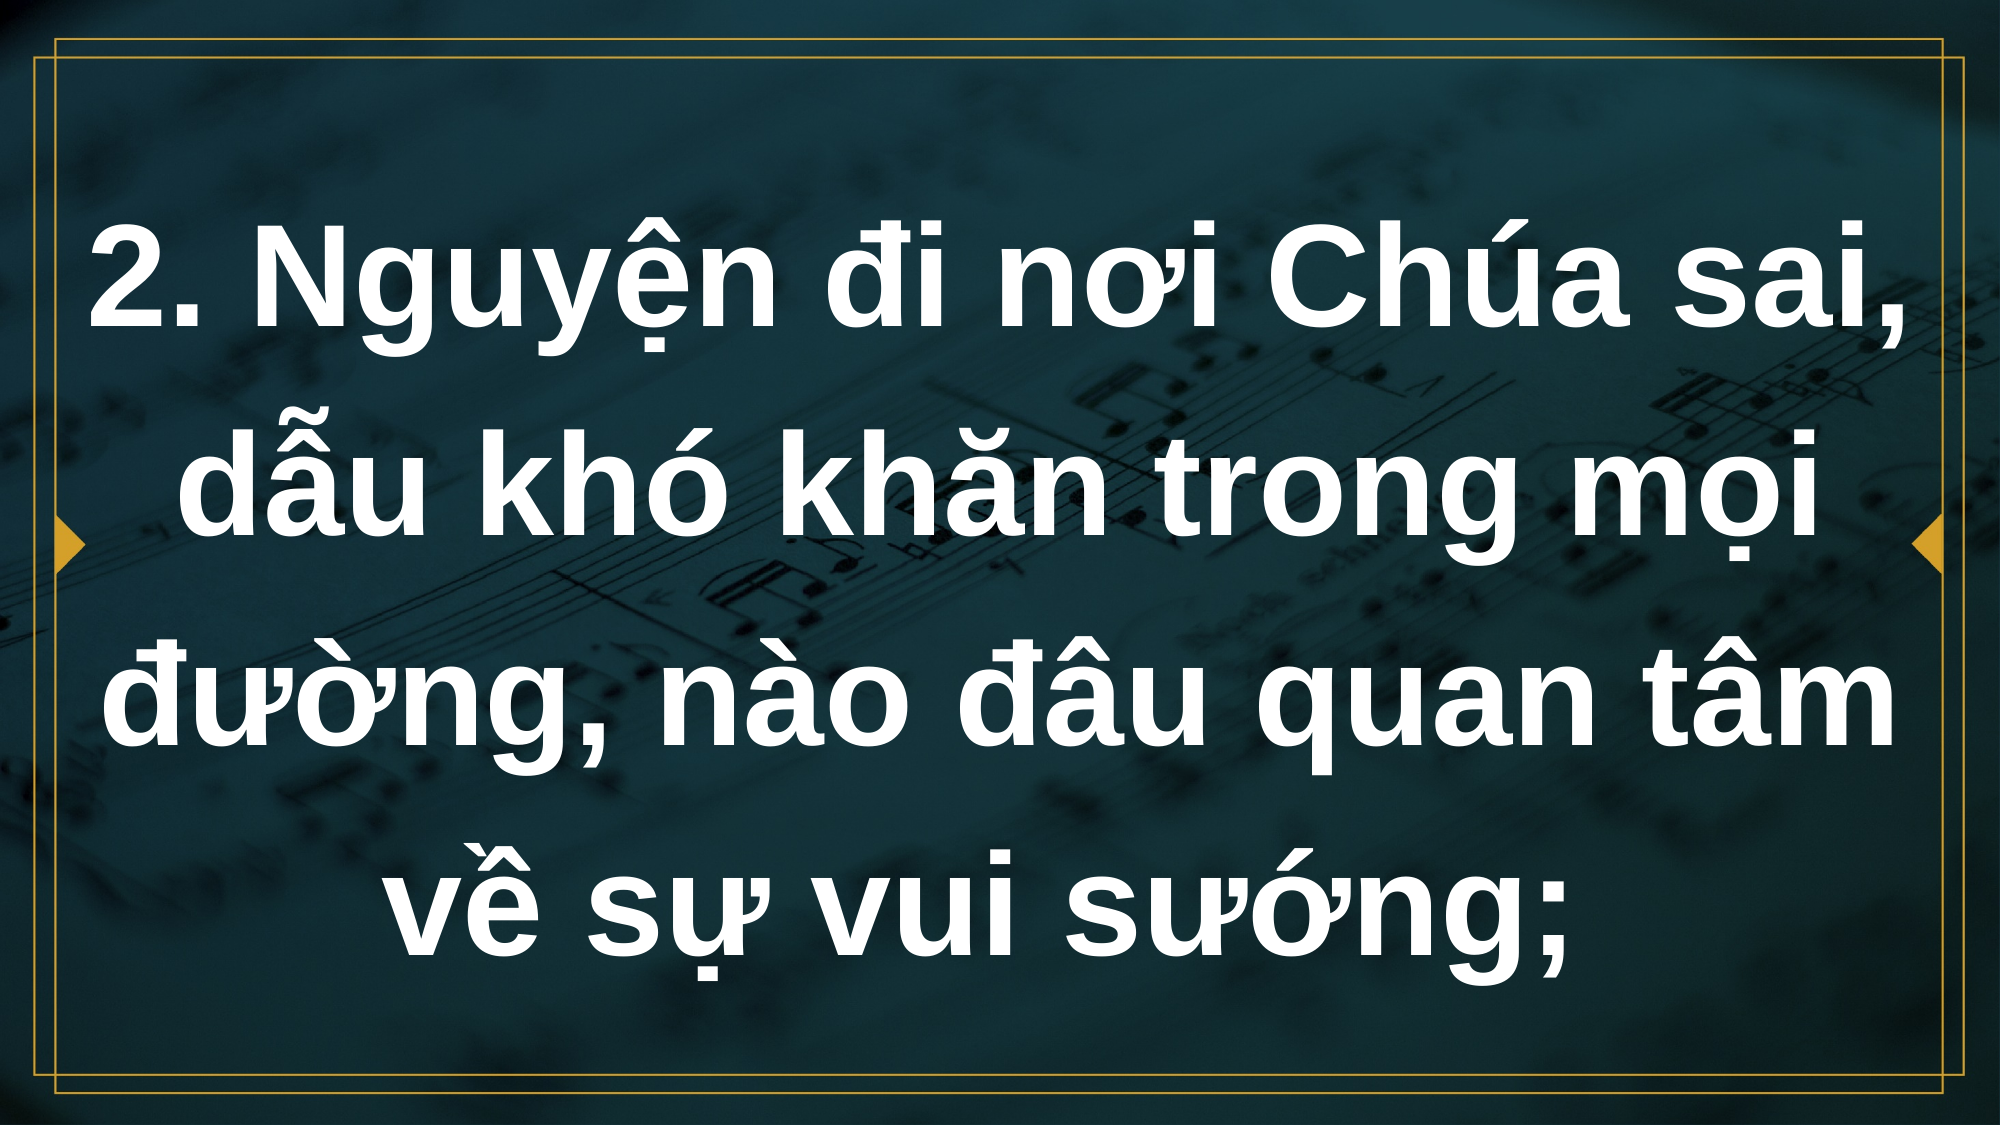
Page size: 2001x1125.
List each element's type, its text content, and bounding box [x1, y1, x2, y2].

picture [0, 0, 2000, 1125]
title 2. Nguyện đi nơi Chúa sai, dẫu khó khăn trong mọi đường, nào đâu quan tâm về sự vui sướng; [55, 53, 1945, 1077]
